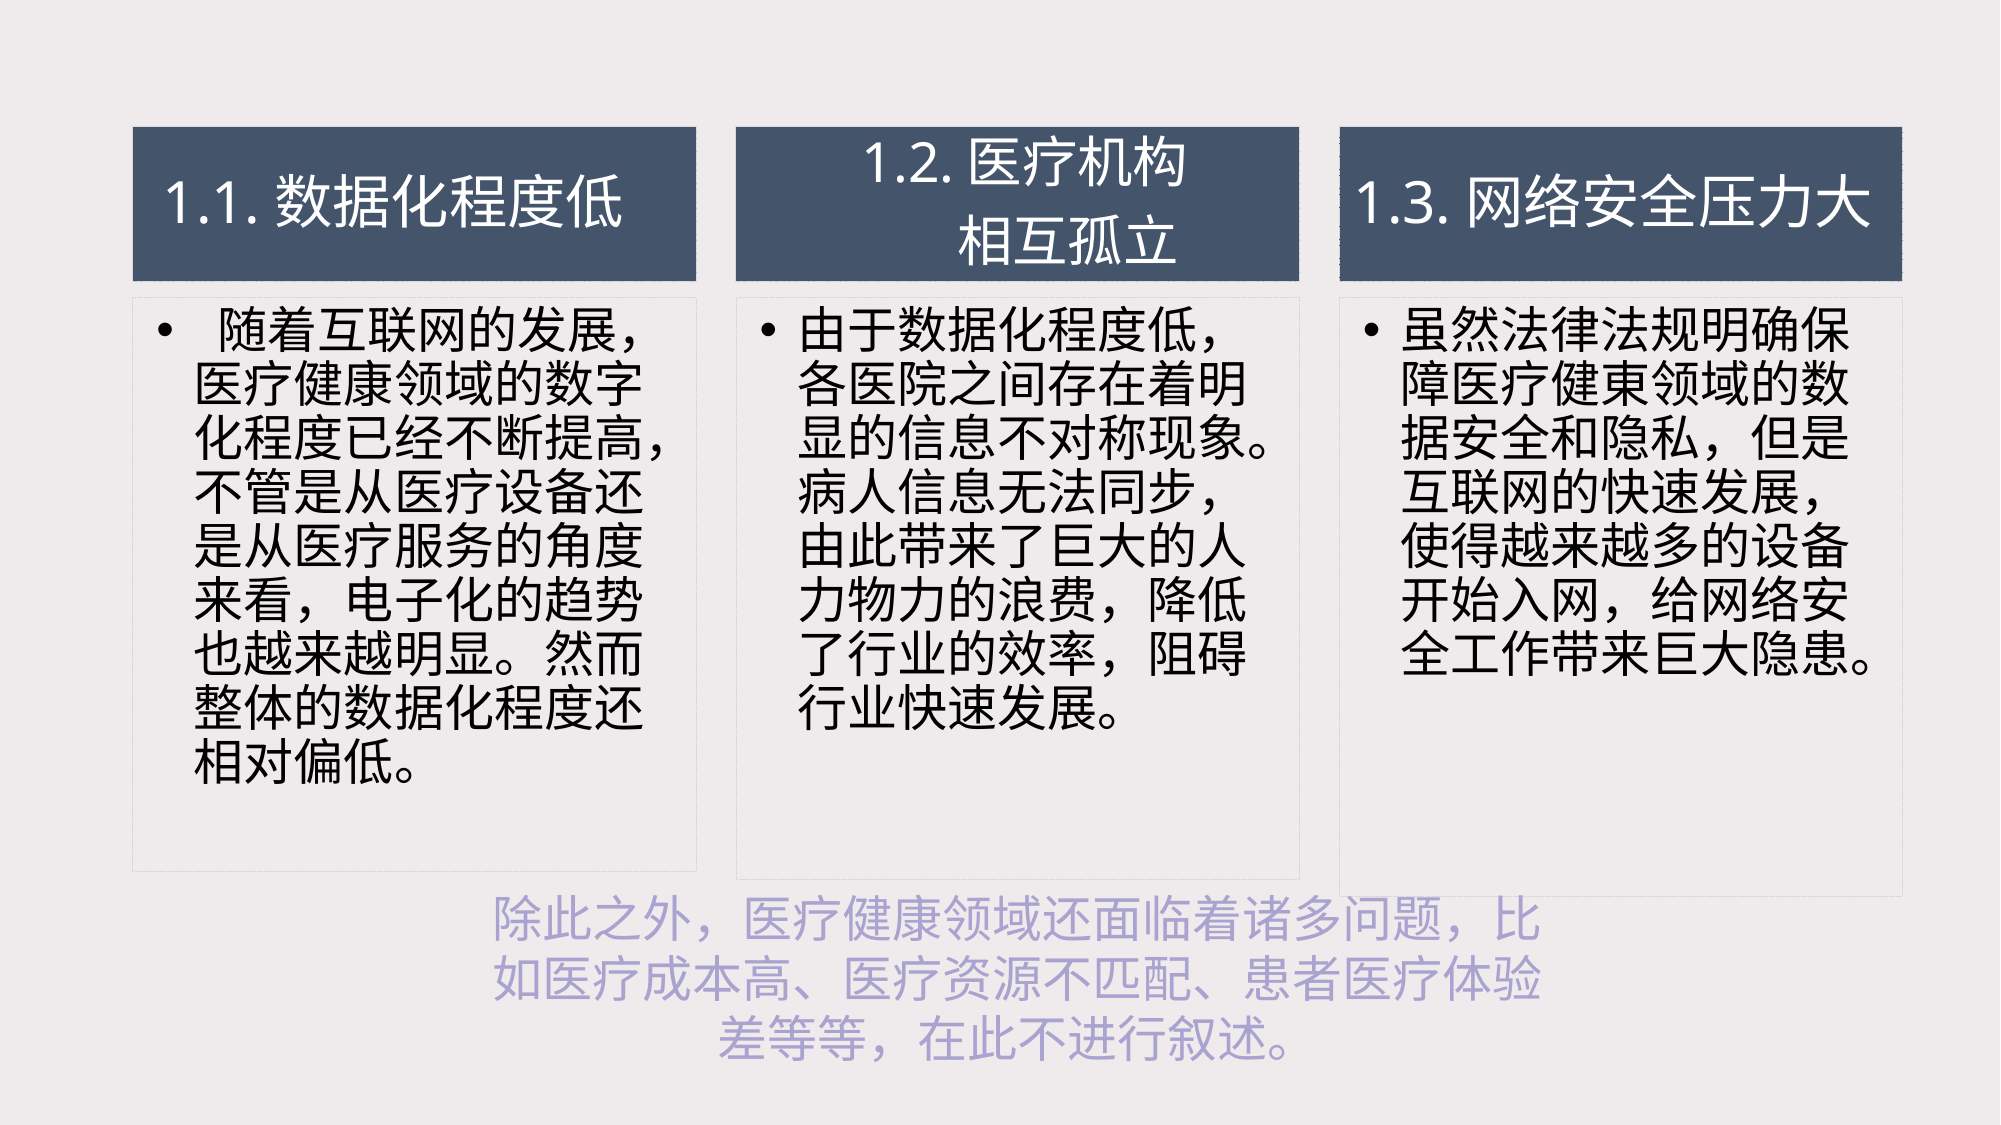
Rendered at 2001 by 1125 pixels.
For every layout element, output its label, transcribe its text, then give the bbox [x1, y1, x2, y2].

text_box 1.3.网络安全压力大 [1339, 126, 1903, 282]
text_box 1.1.数据化程度低 [132, 126, 697, 282]
text_box 由于数据化程度低，各医院之间存在着明显的信息不对称现象。病人信息无法同步，由此带来了巨大的人力物力的浪费，降低了行业的效率，阻碍行业快速发展。 [736, 297, 1300, 879]
text_box 1.2.医疗机构 相互孤立 [735, 126, 1300, 282]
text_box 除此之外，医疗健康领域还面临着诸多问题，比如医疗成本高、医疗资源不匹配、患者医疗体验差等等，在此不进行叙述。 [467, 879, 1568, 1075]
text_box 随着互联网的发展，医疗健康领域的数字化程度已经不断提高，不管是从医疗设备还是从医疗服务的角度来看，电子化的趋势也越来越明显。然而整体的数据化程度还相对偏低。 [132, 297, 697, 872]
text_box 虽然法律法规明确保障医疗健東领域的数据安全和隐私，但是互联网的快速发展，使得越来越多的设备开始入网，给网络安全工作带来巨大隐患。 [1339, 297, 1903, 897]
